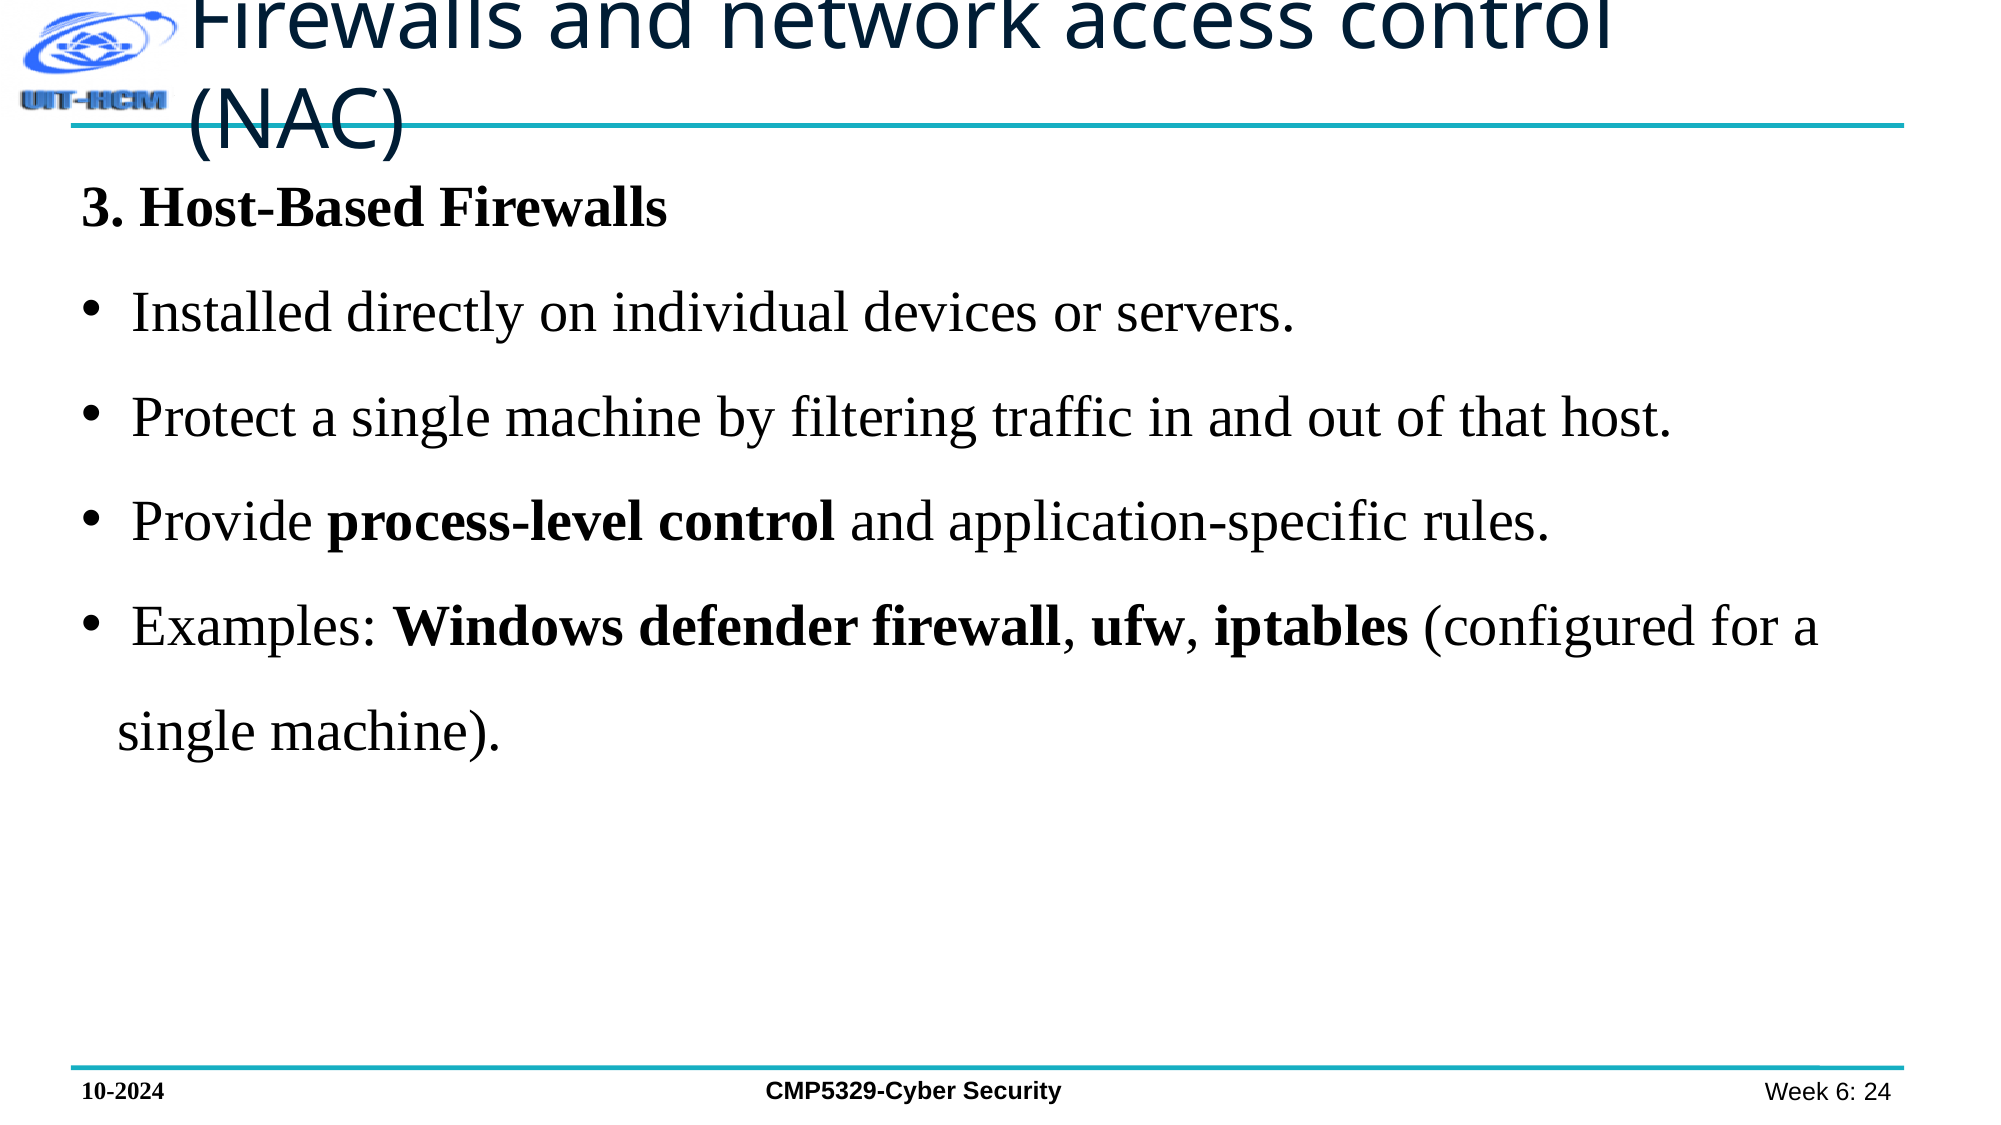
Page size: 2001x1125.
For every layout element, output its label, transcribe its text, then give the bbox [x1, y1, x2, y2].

text_box 3. Host-Based Firewalls Installed directly on individual devices or servers. Protect a single machine by filtering traffic in and out of that host. Provide process-level control and application-specific rules. Examples: Windows defender firewall, ufw, iptables (configured for a single machine). [66, 125, 1910, 770]
picture [1, 0, 173, 120]
title Firewalls and network access control (NAC) [173, 0, 1804, 125]
